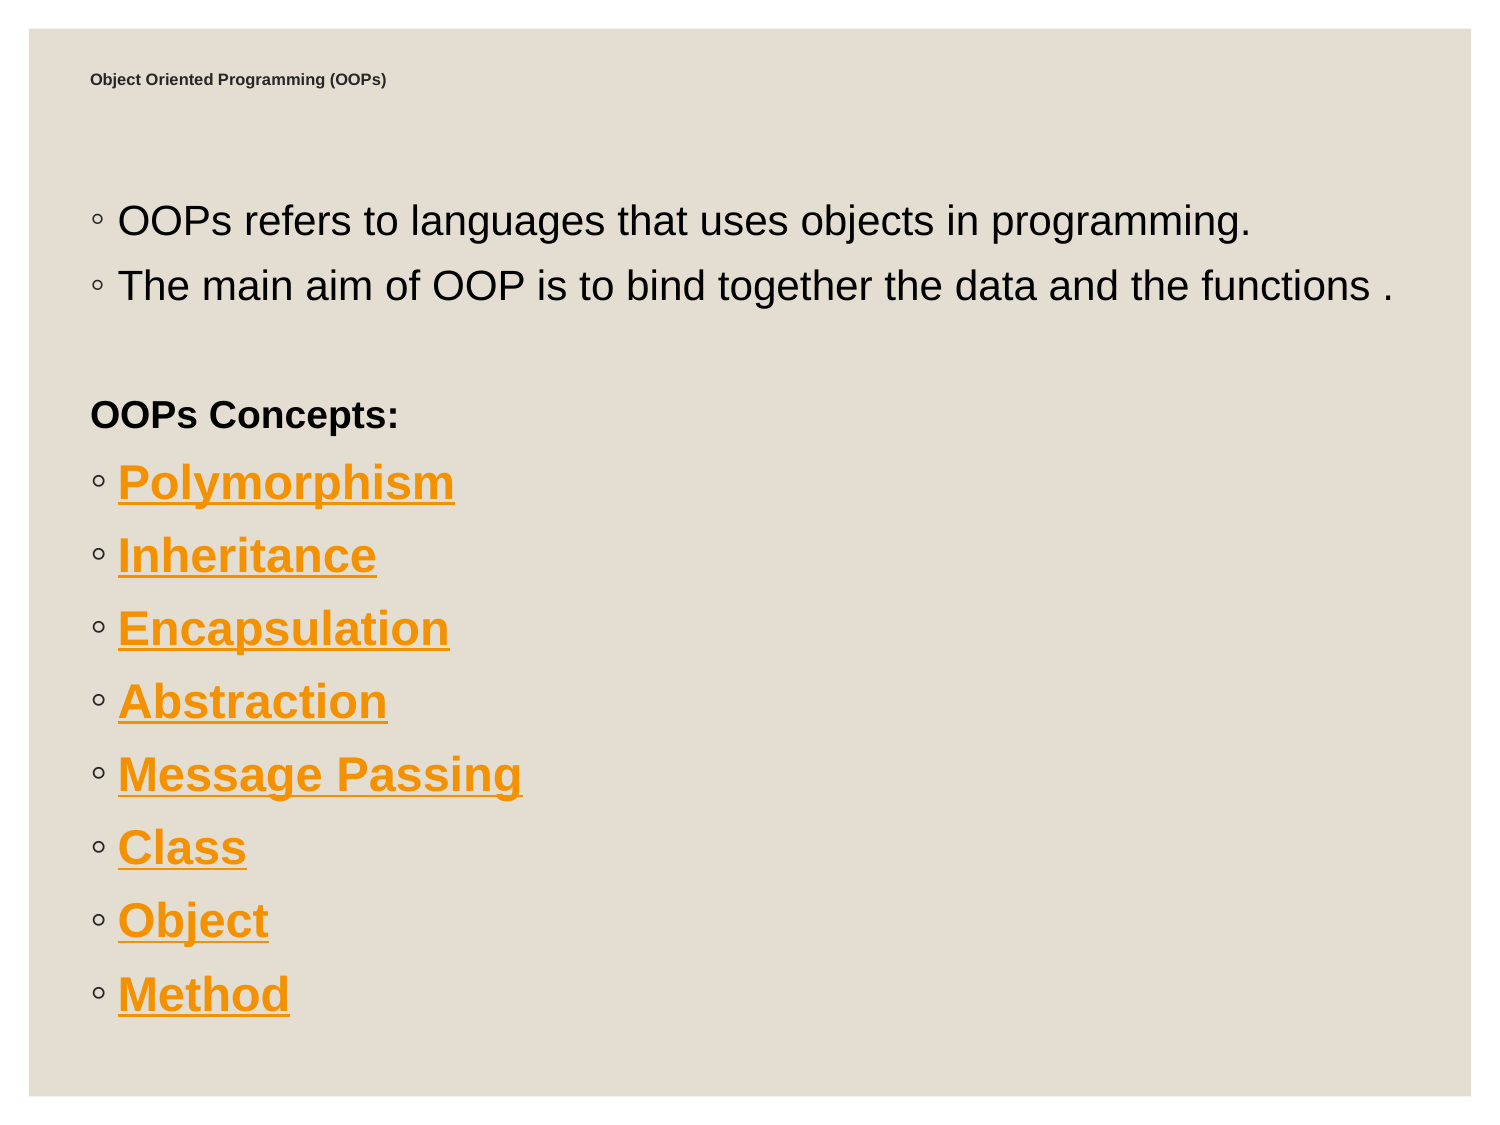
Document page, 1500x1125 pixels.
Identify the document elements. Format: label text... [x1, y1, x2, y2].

list OOPs refers to languages that uses objects in programming. The main aim of OOP is to bind together the data and the functions . OOPs Concepts: Polymorphism Inheritance Encapsulation Abstraction Message Passing Class Object Method [75, 120, 1425, 1063]
title Object Oriented Programming (OOPs) [75, 45, 1425, 120]
